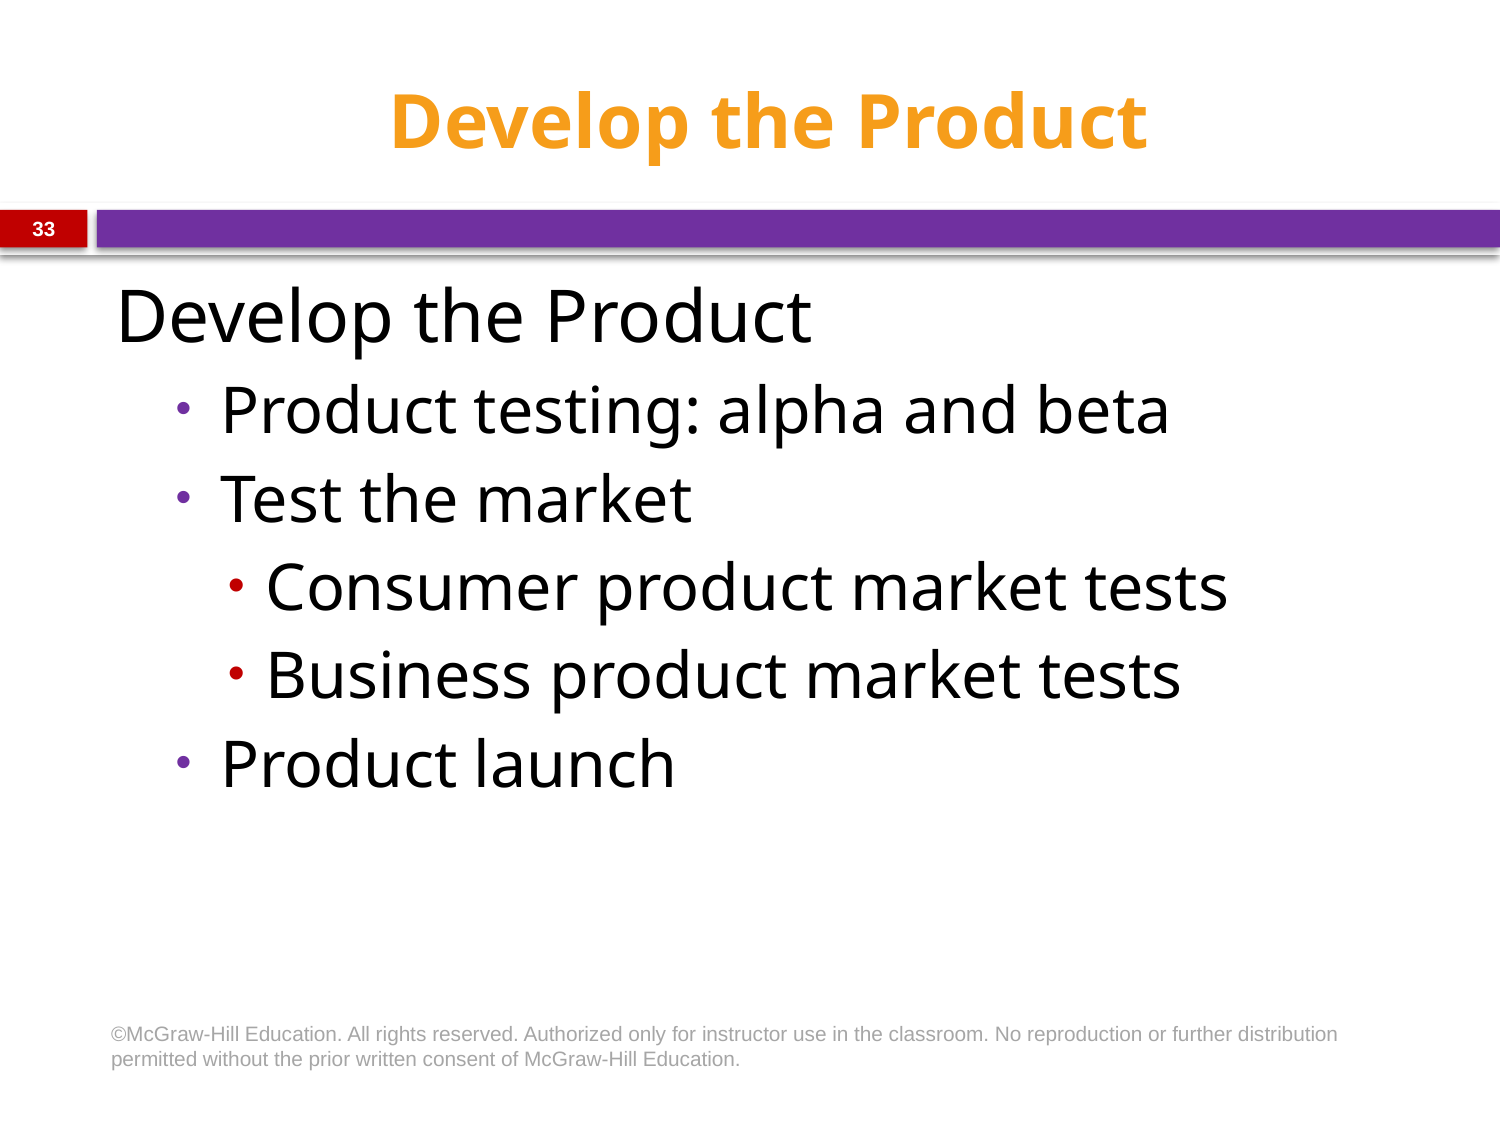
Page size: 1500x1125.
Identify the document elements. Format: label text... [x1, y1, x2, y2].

title Develop the Product [100, 37, 1439, 201]
list Develop the Product Product testing: alpha and beta Test the market Consumer product market tests Business product market tests Product launch [100, 262, 1439, 1001]
slide_number 33 [0, 208, 88, 249]
